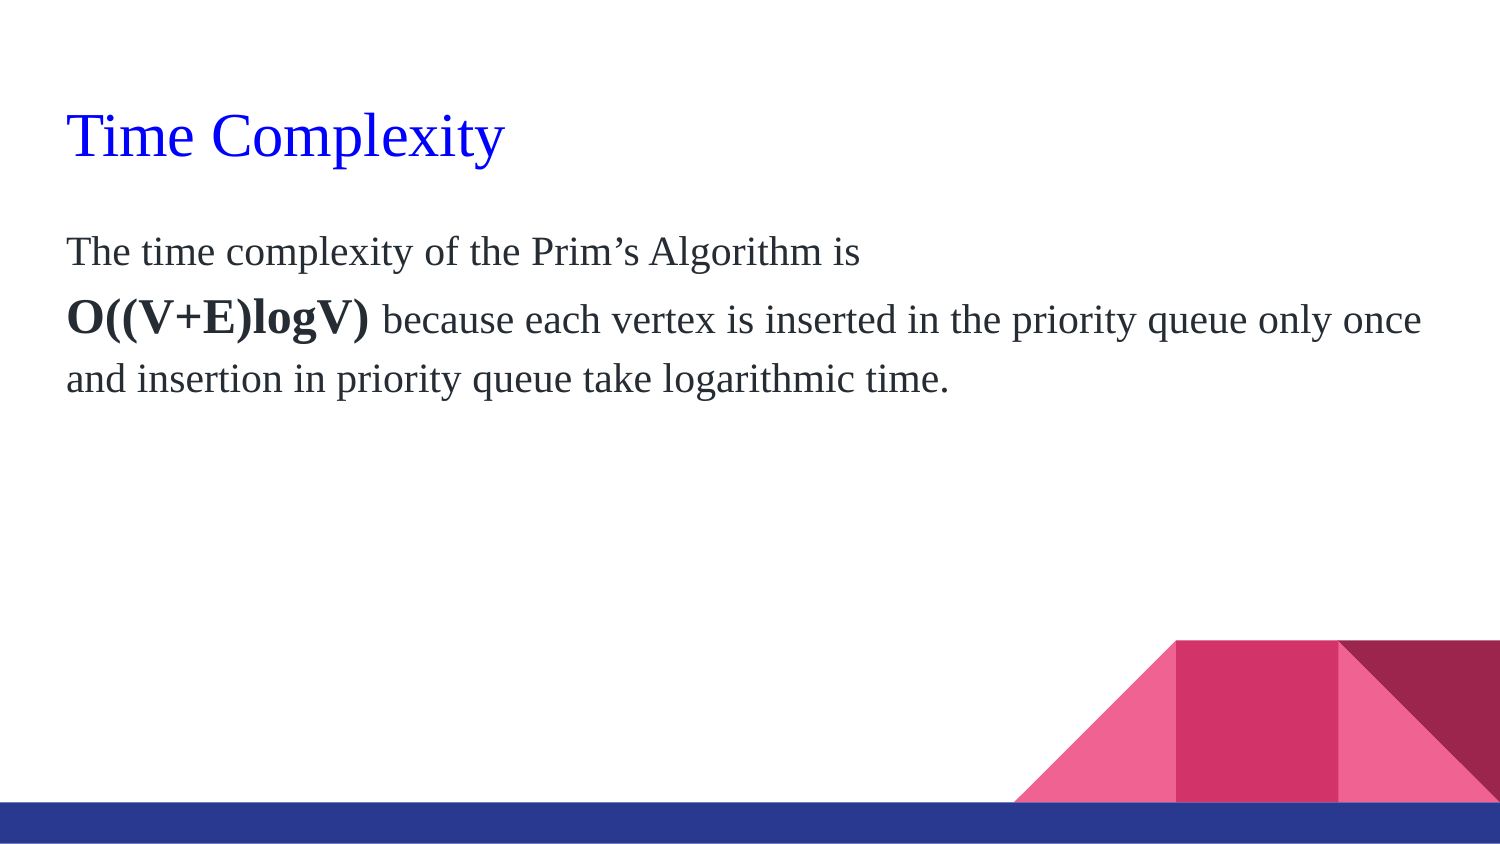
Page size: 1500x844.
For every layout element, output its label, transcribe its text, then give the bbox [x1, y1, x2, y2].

title Time Complexity [51, 67, 1449, 167]
list The time complexity of the Prim’s Algorithm is O((V+E)logV) because each vertex is inserted in the priority queue only once and insertion in priority queue take logarithmic time. [51, 201, 1449, 750]
